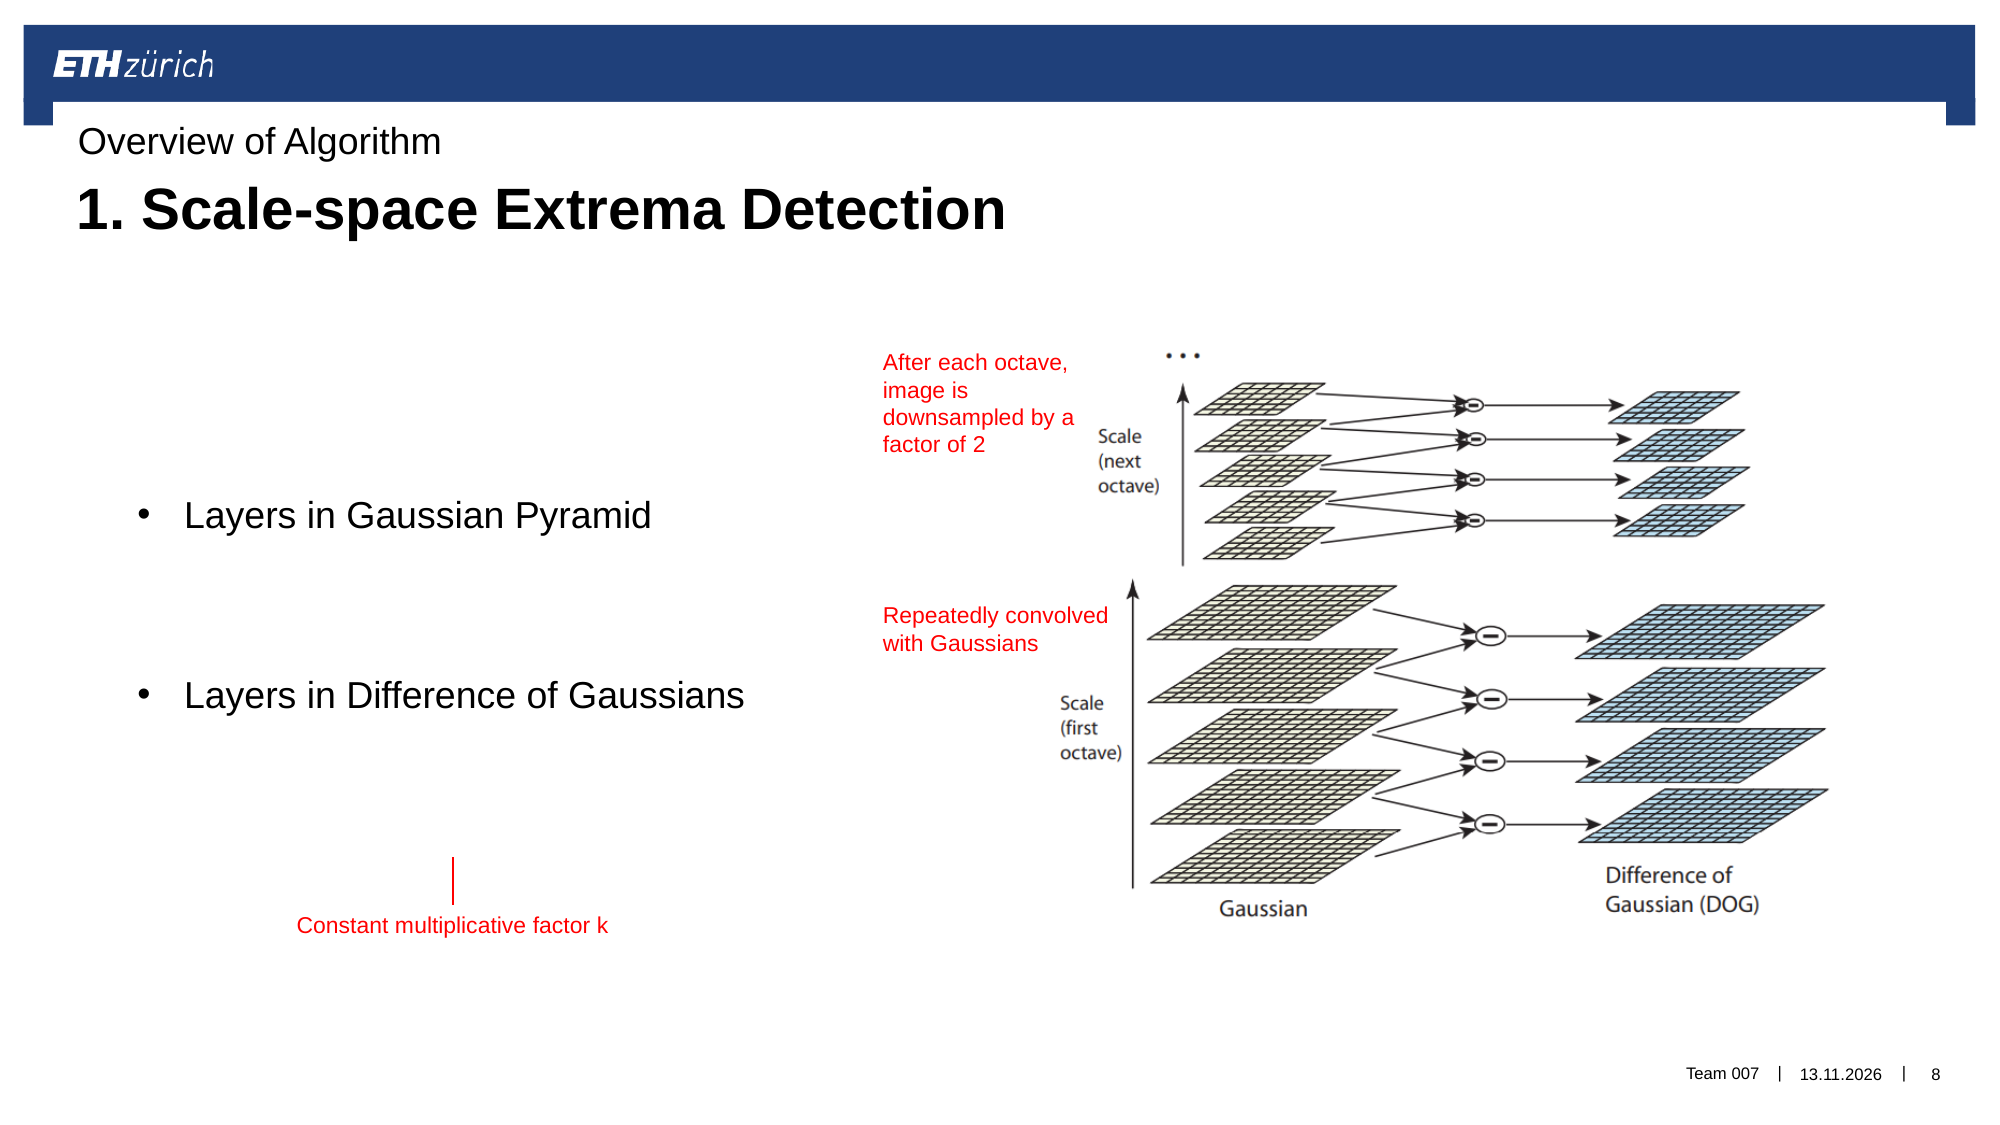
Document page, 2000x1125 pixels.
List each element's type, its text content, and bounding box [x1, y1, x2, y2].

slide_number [1790, 1034, 1892, 1112]
text_box After each octave, image is downsampled by a factor of 2 [868, 340, 978, 465]
text_box Repeatedly convolved with Gaussians [868, 593, 978, 663]
title 1. Scale-space Extrema Detection [53, 179, 1946, 332]
picture [983, 331, 1900, 926]
slide_number 8 [1906, 1034, 1966, 1112]
text_box Constant multiplicative factor k [281, 903, 624, 946]
subtitle Overview of Algorithm [53, 101, 1946, 179]
footer Team 007 [999, 1034, 1760, 1111]
